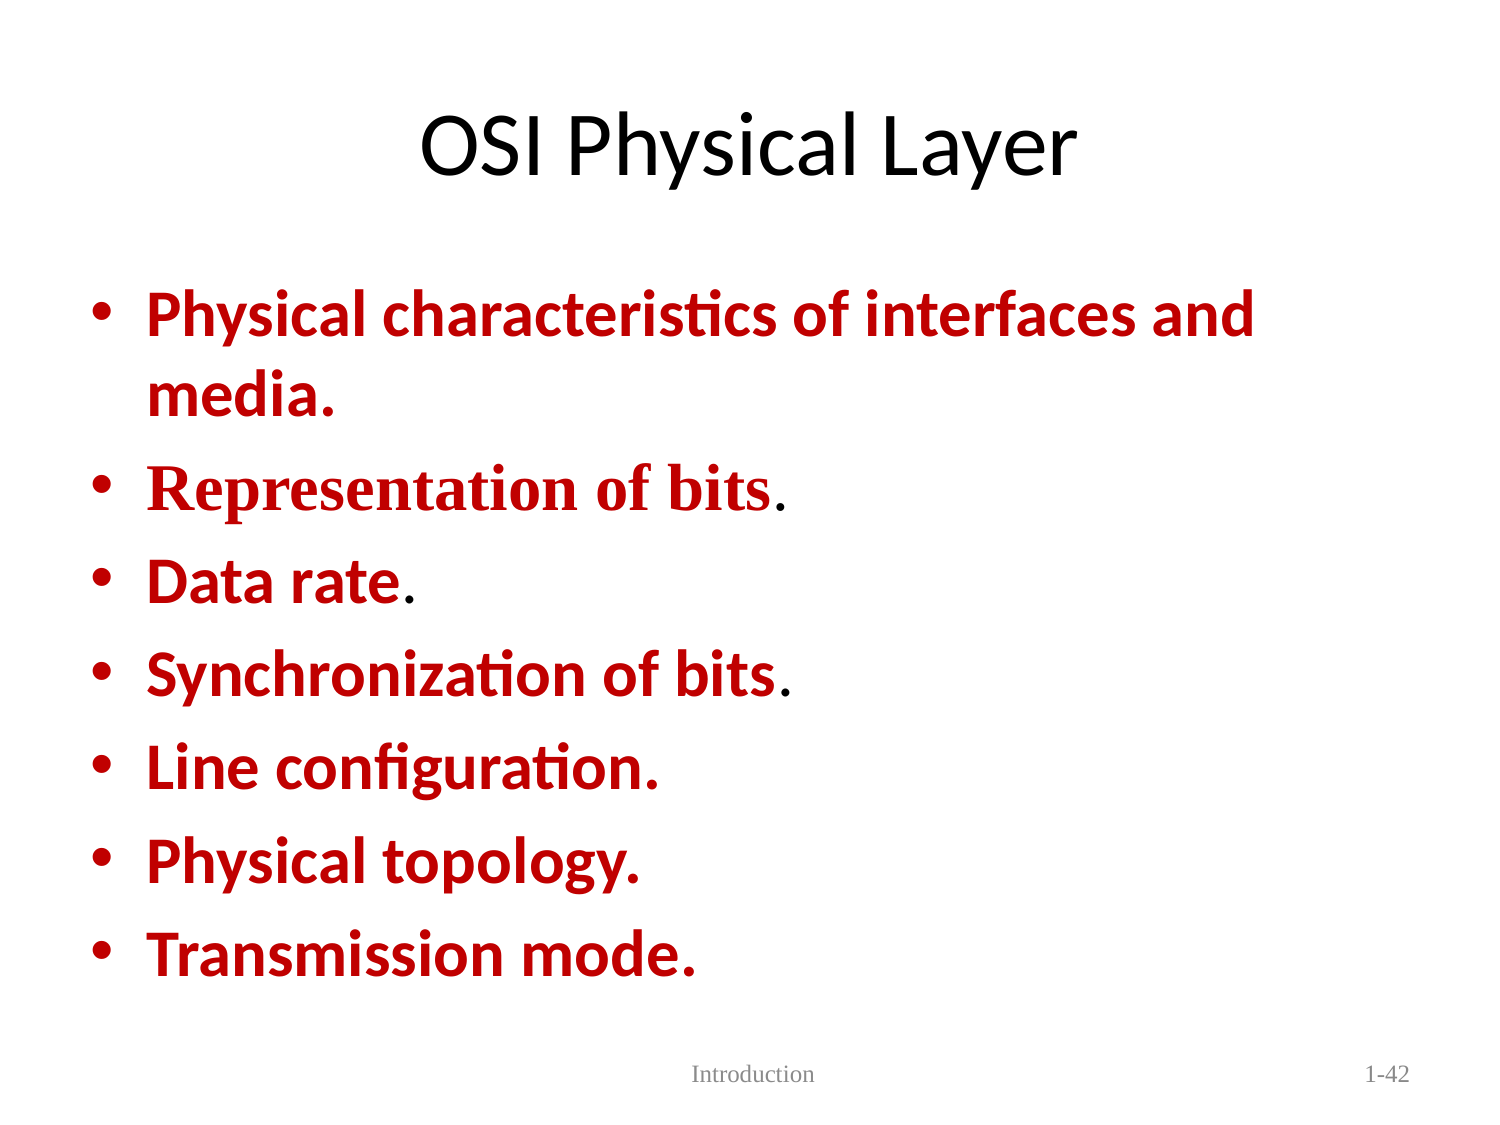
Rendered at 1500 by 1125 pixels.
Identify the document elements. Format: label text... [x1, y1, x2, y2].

slide_number 1-42 [1074, 1042, 1425, 1103]
footer Introduction [512, 1042, 988, 1103]
list Physical characteristics of interfaces and media. Representation of bits. Data rate. Synchronization of bits. Line configuration. Physical topology. Transmission mode. [75, 262, 1425, 1005]
title OSI Physical Layer [75, 45, 1425, 233]
